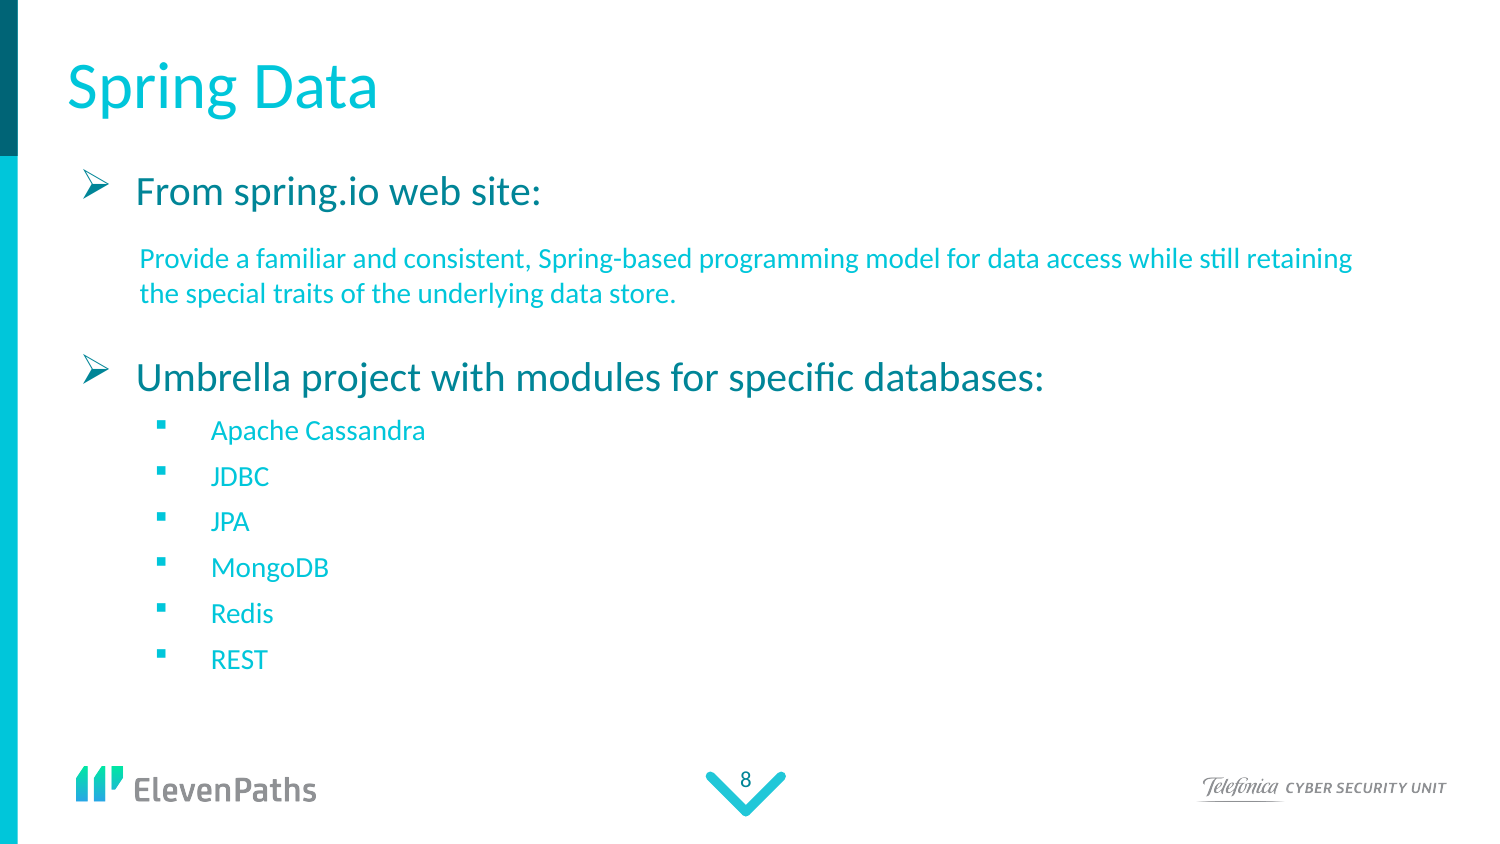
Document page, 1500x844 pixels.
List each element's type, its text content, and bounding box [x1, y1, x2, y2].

title Spring Data [53, 43, 1347, 127]
list From spring.io web site: Provide a familiar and consistent, Spring-based programming model for data access while still retaining the special traits of the underlying data store. Umbrella project with modules for specific databases: Apache Cassandra JDBC JPA MongoDB Redis REST [64, 161, 1399, 694]
picture [76, 766, 316, 802]
picture [1196, 777, 1447, 802]
